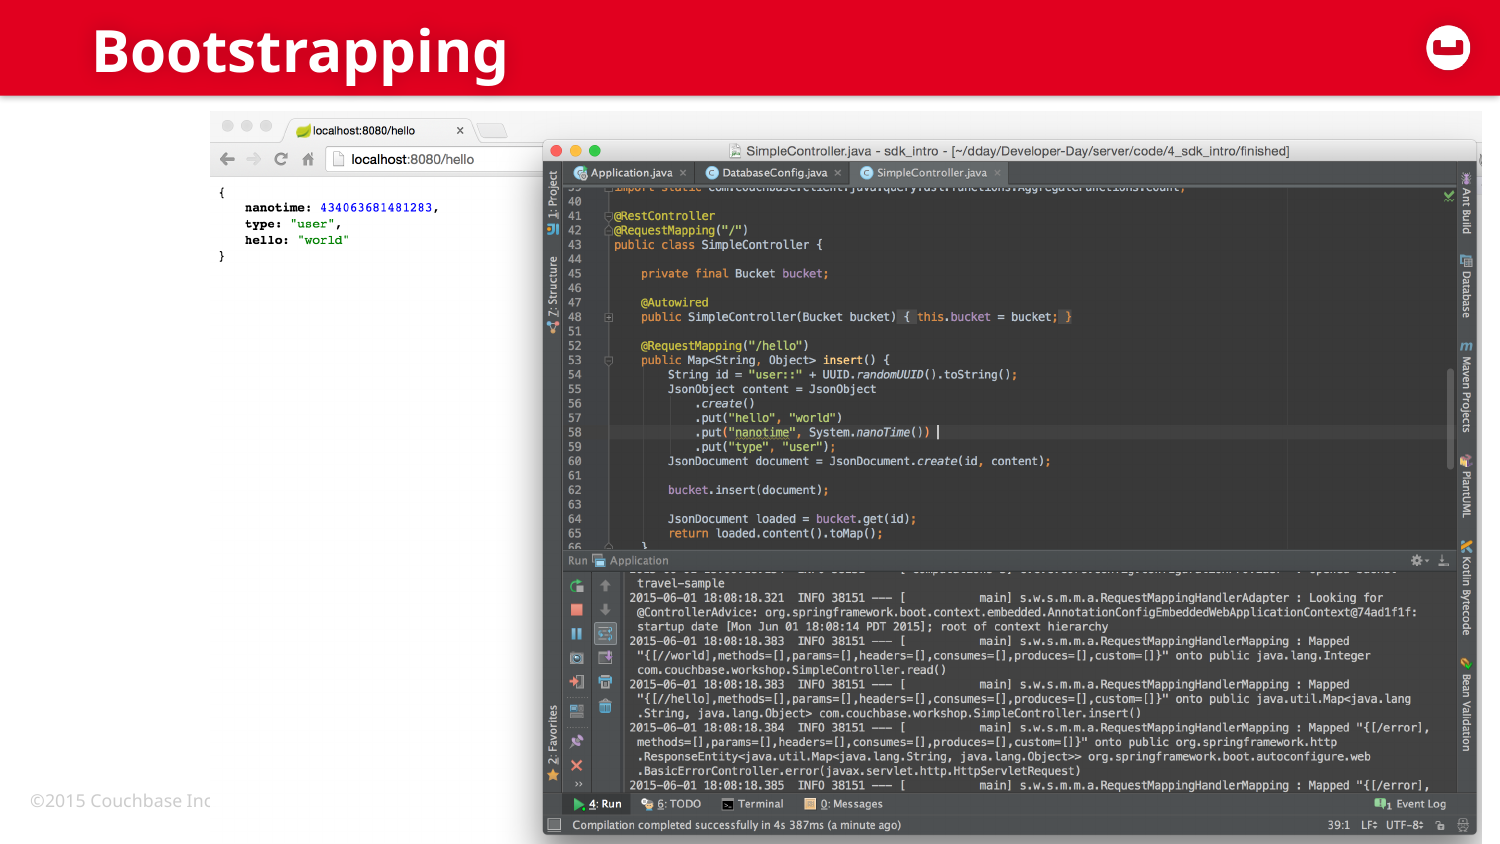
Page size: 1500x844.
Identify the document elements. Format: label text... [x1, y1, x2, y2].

title Bootstrapping [76, 3, 1389, 92]
picture [1425, 24, 1471, 71]
picture [209, 111, 1482, 844]
